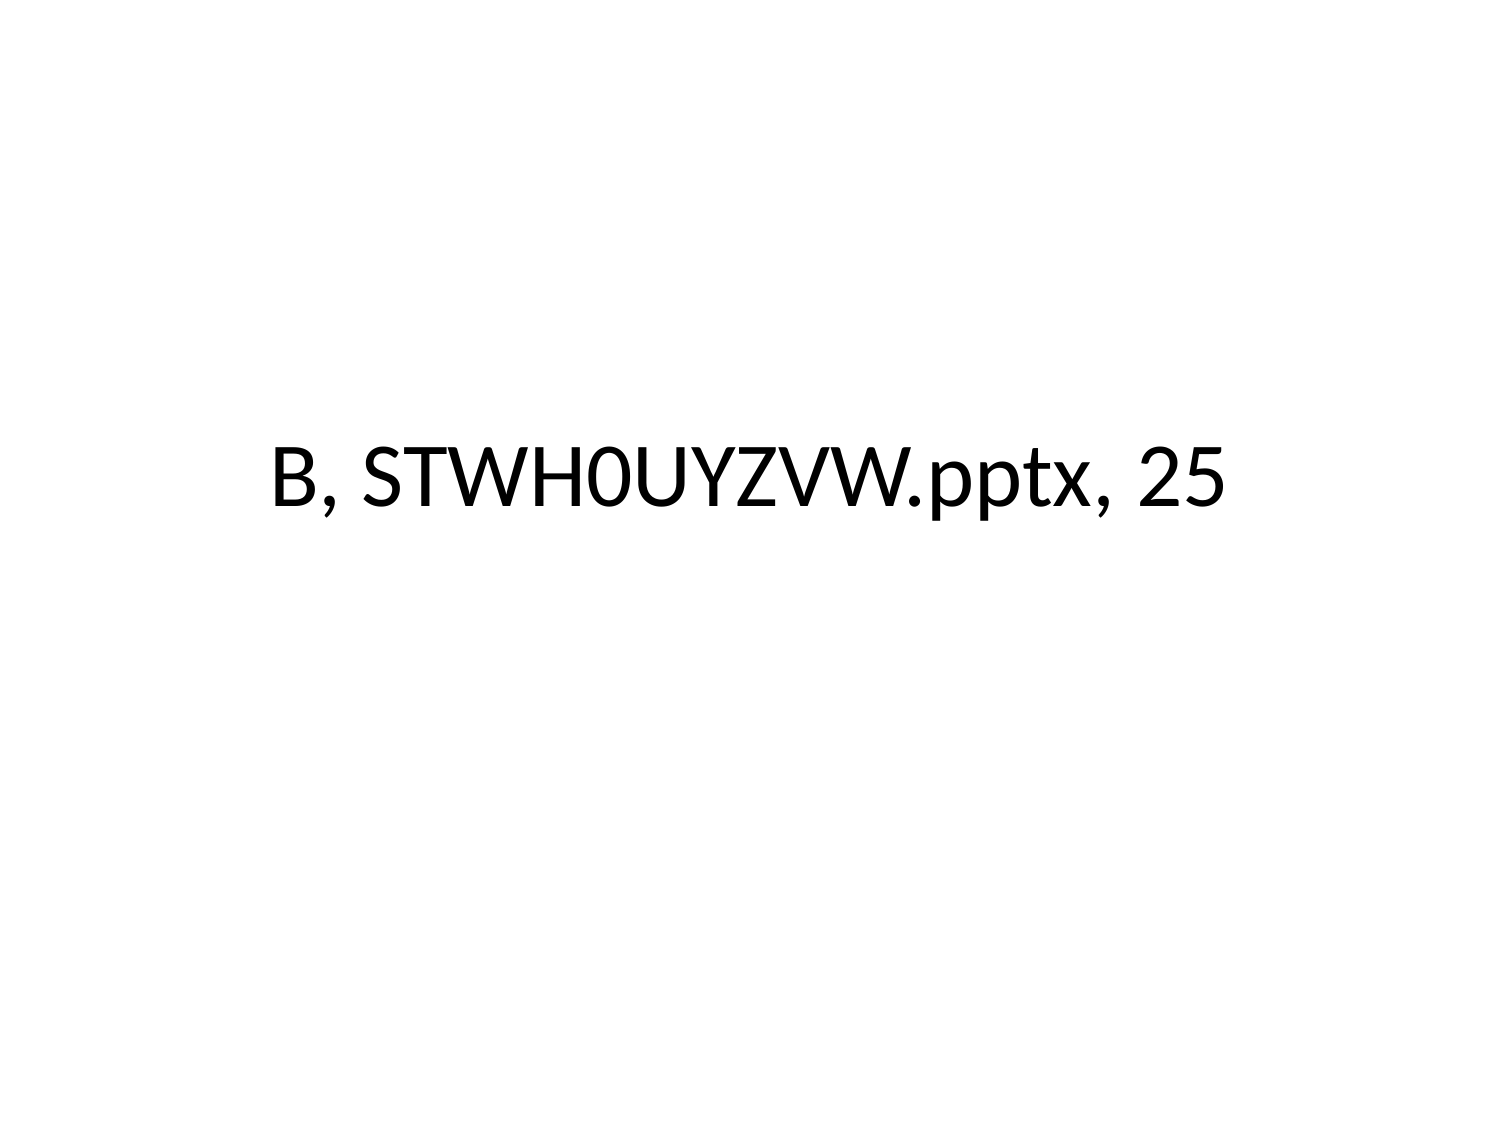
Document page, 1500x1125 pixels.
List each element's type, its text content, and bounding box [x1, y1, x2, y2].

title B, STWH0UYZVW.pptx, 25 [112, 349, 1388, 591]
